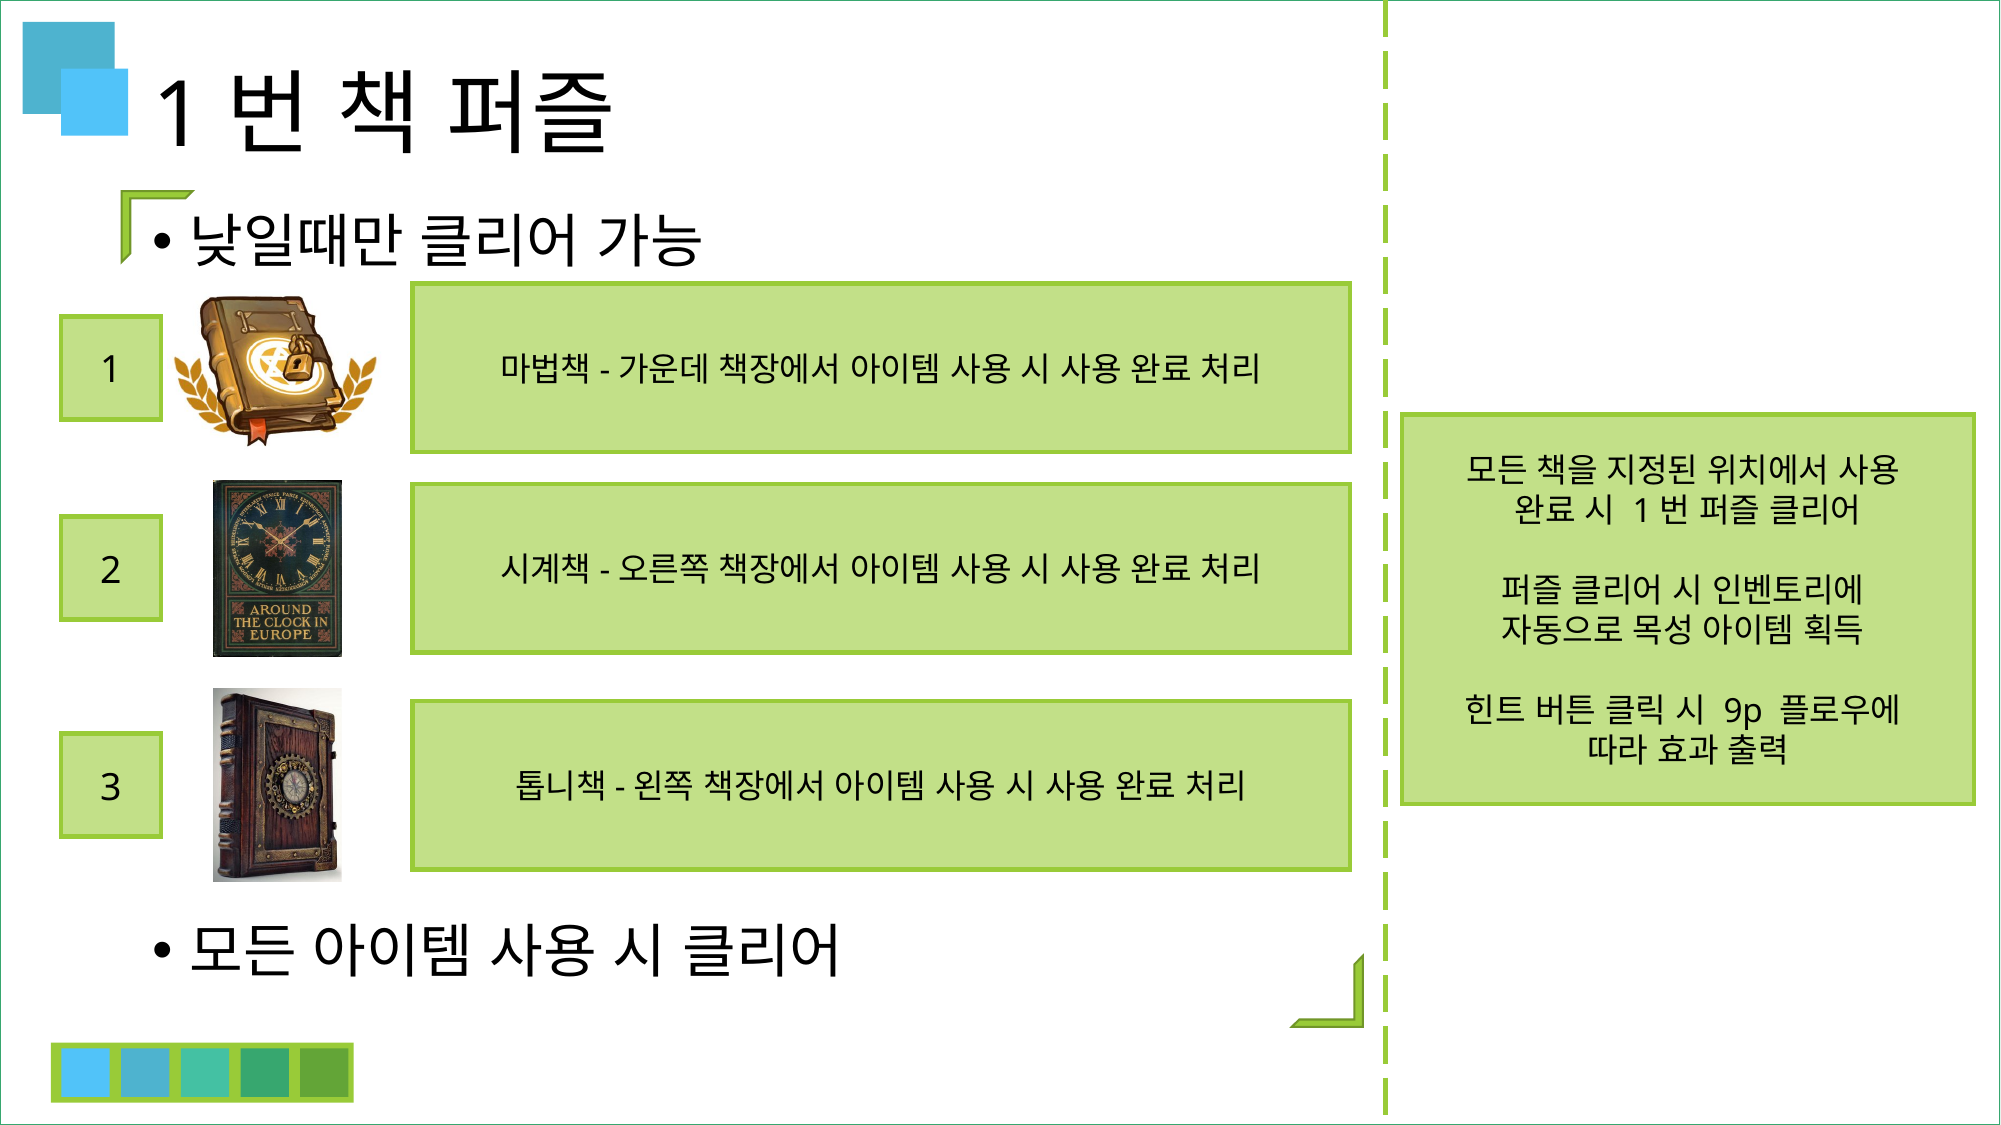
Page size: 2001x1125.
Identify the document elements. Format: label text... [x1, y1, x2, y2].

picture [213, 480, 342, 657]
text_box 낮일때만 클리어 가능 모든 아이템 사용 시 클리어 [137, 205, 1350, 1050]
text_box 톱니책-왼쪽 책장에서 아이템 사용 시 사용 완료 처리 [411, 700, 1351, 871]
text_box 마법책-가운데 책장에서 아이템 사용 시 사용 완료 처리 [411, 282, 1351, 453]
picture [213, 688, 342, 882]
text_box 1 [60, 315, 162, 420]
text_box 1번 책 퍼즐 [137, 59, 1350, 180]
text_box 2 [60, 516, 162, 621]
text_box 시계책-오른쪽 책장에서 아이템 사용 시 사용 완료 처리 [411, 483, 1351, 654]
text_box 3 [60, 733, 162, 838]
text_box 모든 책을 지정된 위치에서 사용 완료 시 1번 퍼즐 클리어 퍼즐 클리어 시 인벤토리에 자동으로 목성 아이템 획득 힌트 버튼 클릭 시 9p 플로우에 따라 효과 출력 [1401, 413, 1975, 805]
picture [167, 283, 383, 453]
